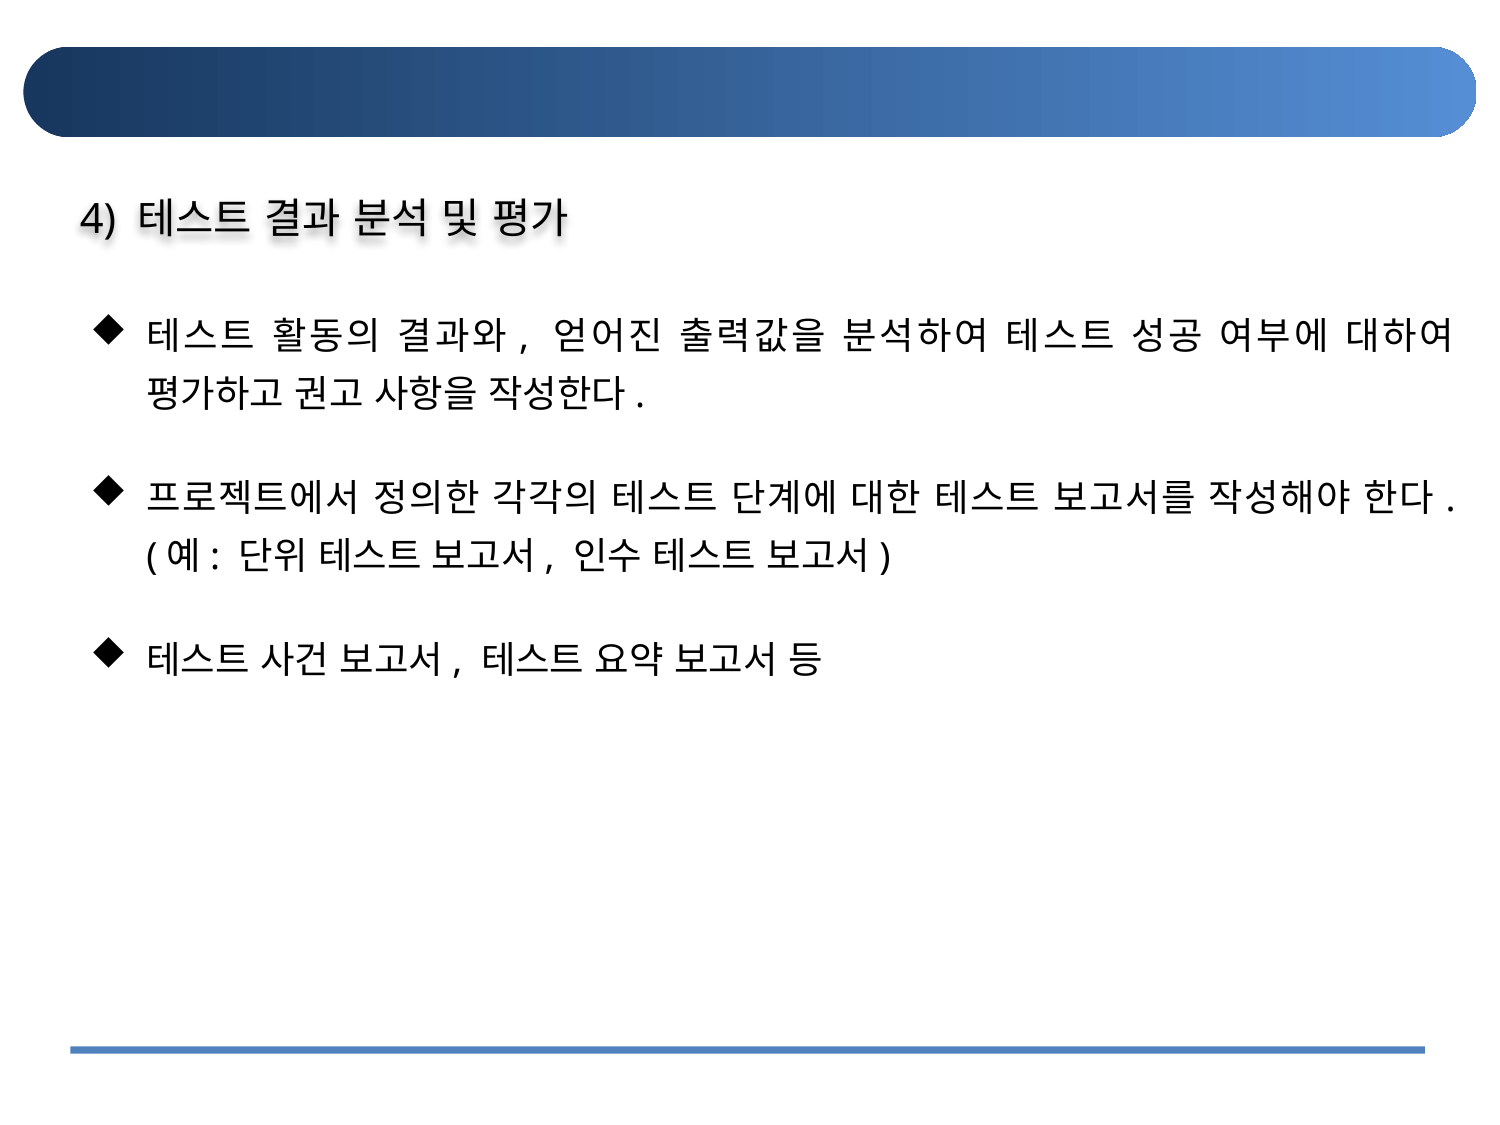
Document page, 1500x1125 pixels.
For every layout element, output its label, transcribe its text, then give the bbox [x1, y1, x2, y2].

list 테스트 활동의 결과와, 얻어진 출력값을 분석하여 테스트 성공 여부에 대하여 평가하고 권고 사항을 작성한다. 프로젝트에서 정의한 각각의 테스트 단계에 대한 테스트 보고서를 작성해야 한다.(예: 단위 테스트 보고서, 인수 테스트 보고서) 테스트 사건 보고서, 테스트 요약 보고서 등 [74, 290, 1471, 1006]
list 4) 테스트 결과 분석 및 평가 [60, 180, 790, 255]
